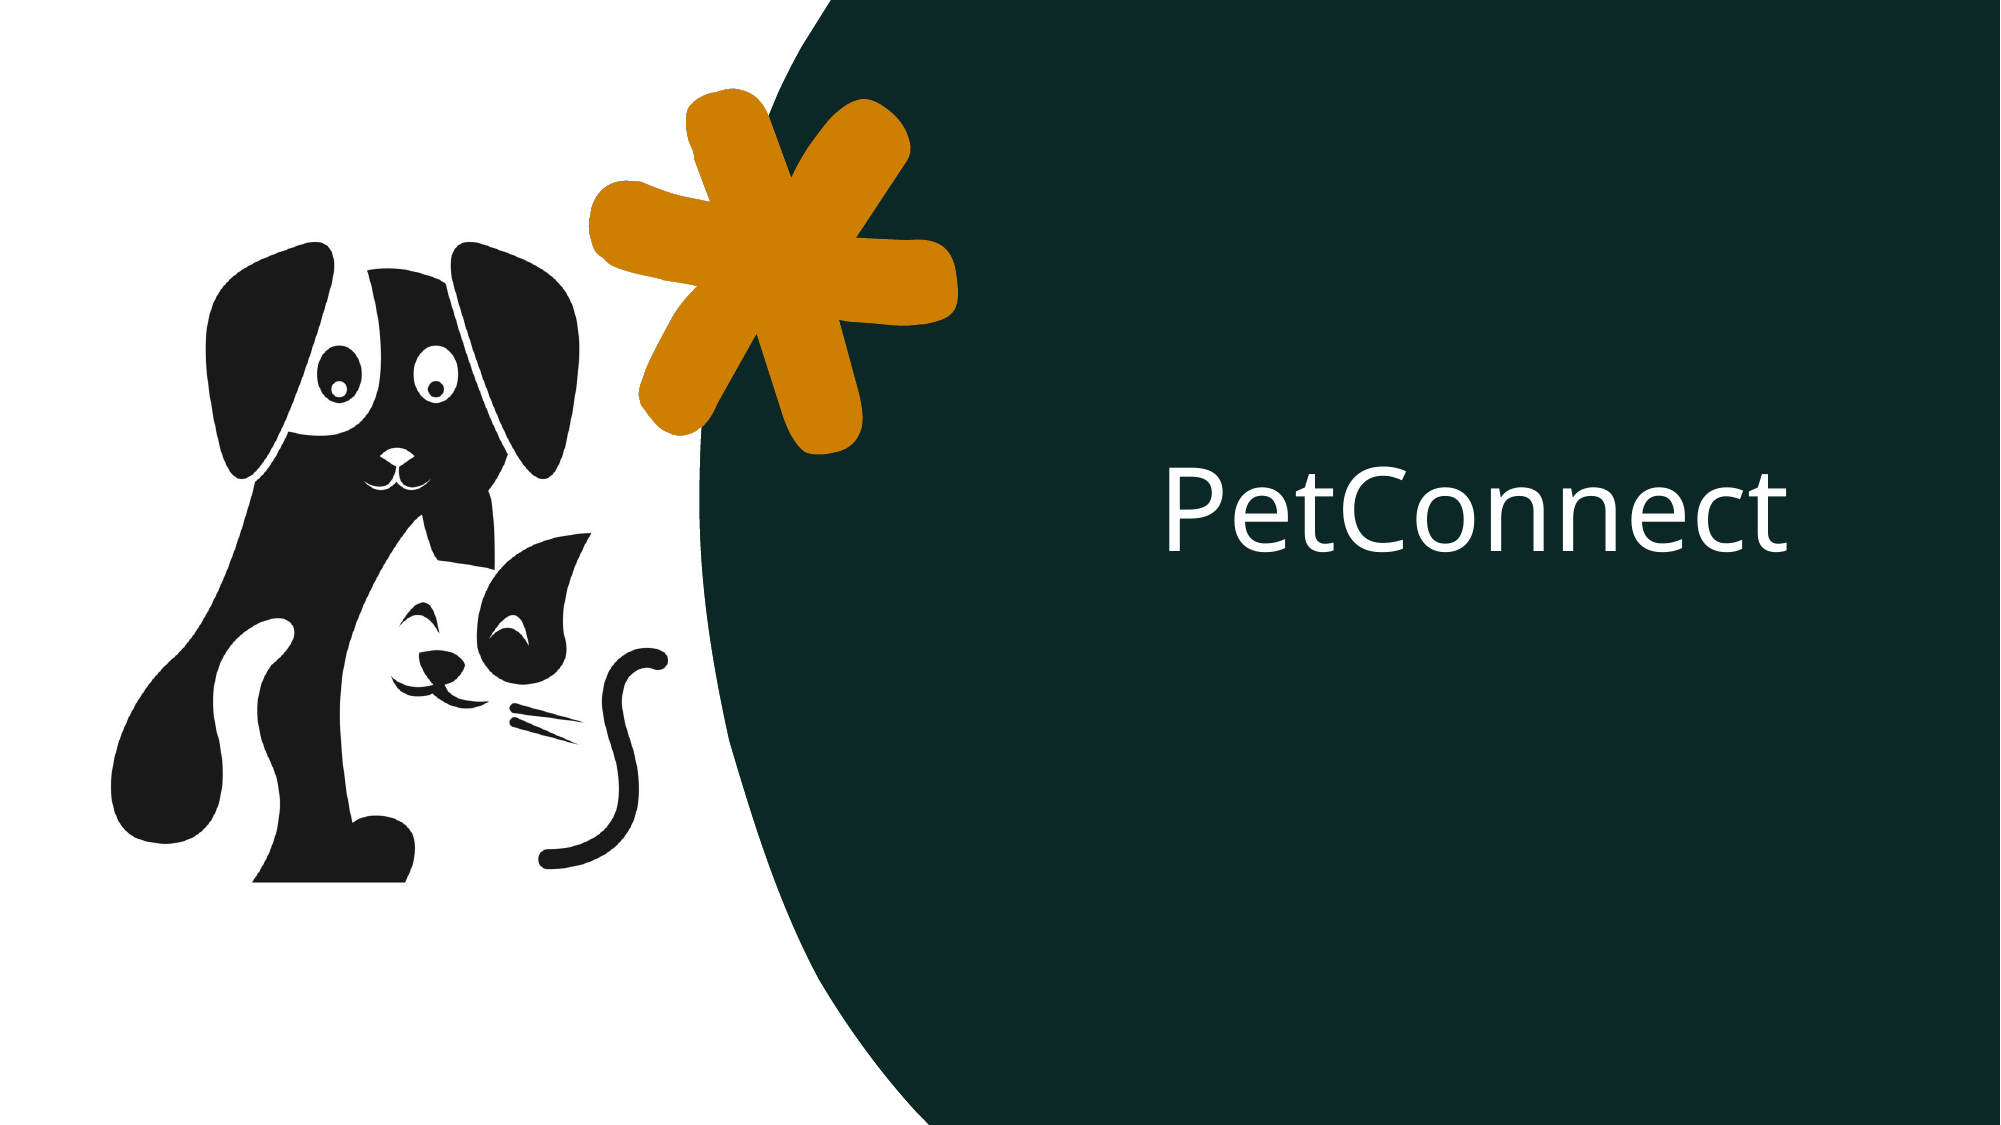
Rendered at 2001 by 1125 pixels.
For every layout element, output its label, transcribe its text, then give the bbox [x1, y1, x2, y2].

title PetConnect [1062, 119, 1886, 575]
picture [0, 0, 929, 1125]
